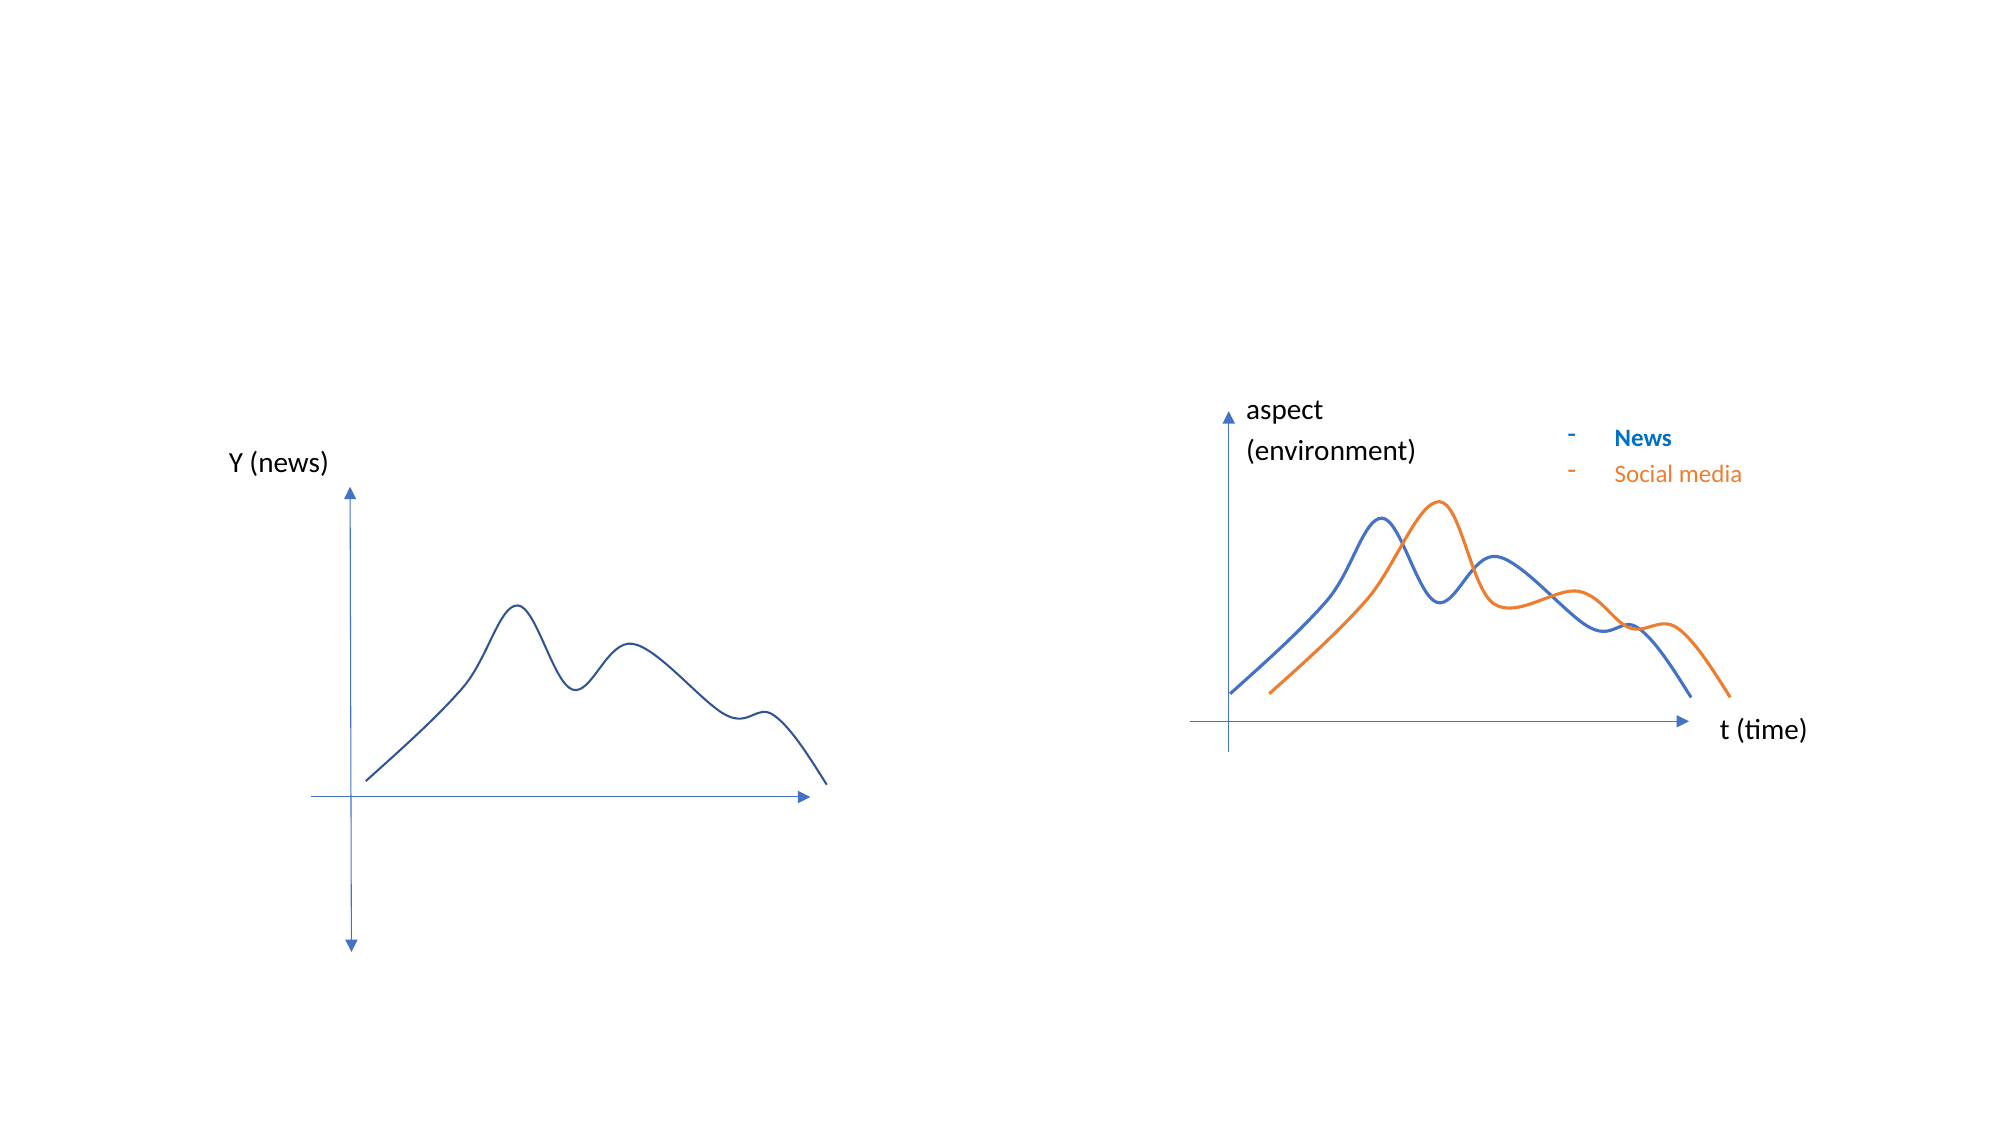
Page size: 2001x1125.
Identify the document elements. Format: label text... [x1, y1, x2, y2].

text_box Y (news) [214, 439, 351, 486]
text_box [1475, 554, 1552, 606]
text_box aspect (environment) [1231, 386, 1432, 475]
text_box [365, 604, 828, 786]
text_box News Social media [1552, 417, 1830, 496]
text_box t (time) [1705, 706, 1823, 754]
text_box [1268, 500, 1732, 699]
text_box [1626, 623, 1640, 627]
text_box [1229, 516, 1402, 695]
